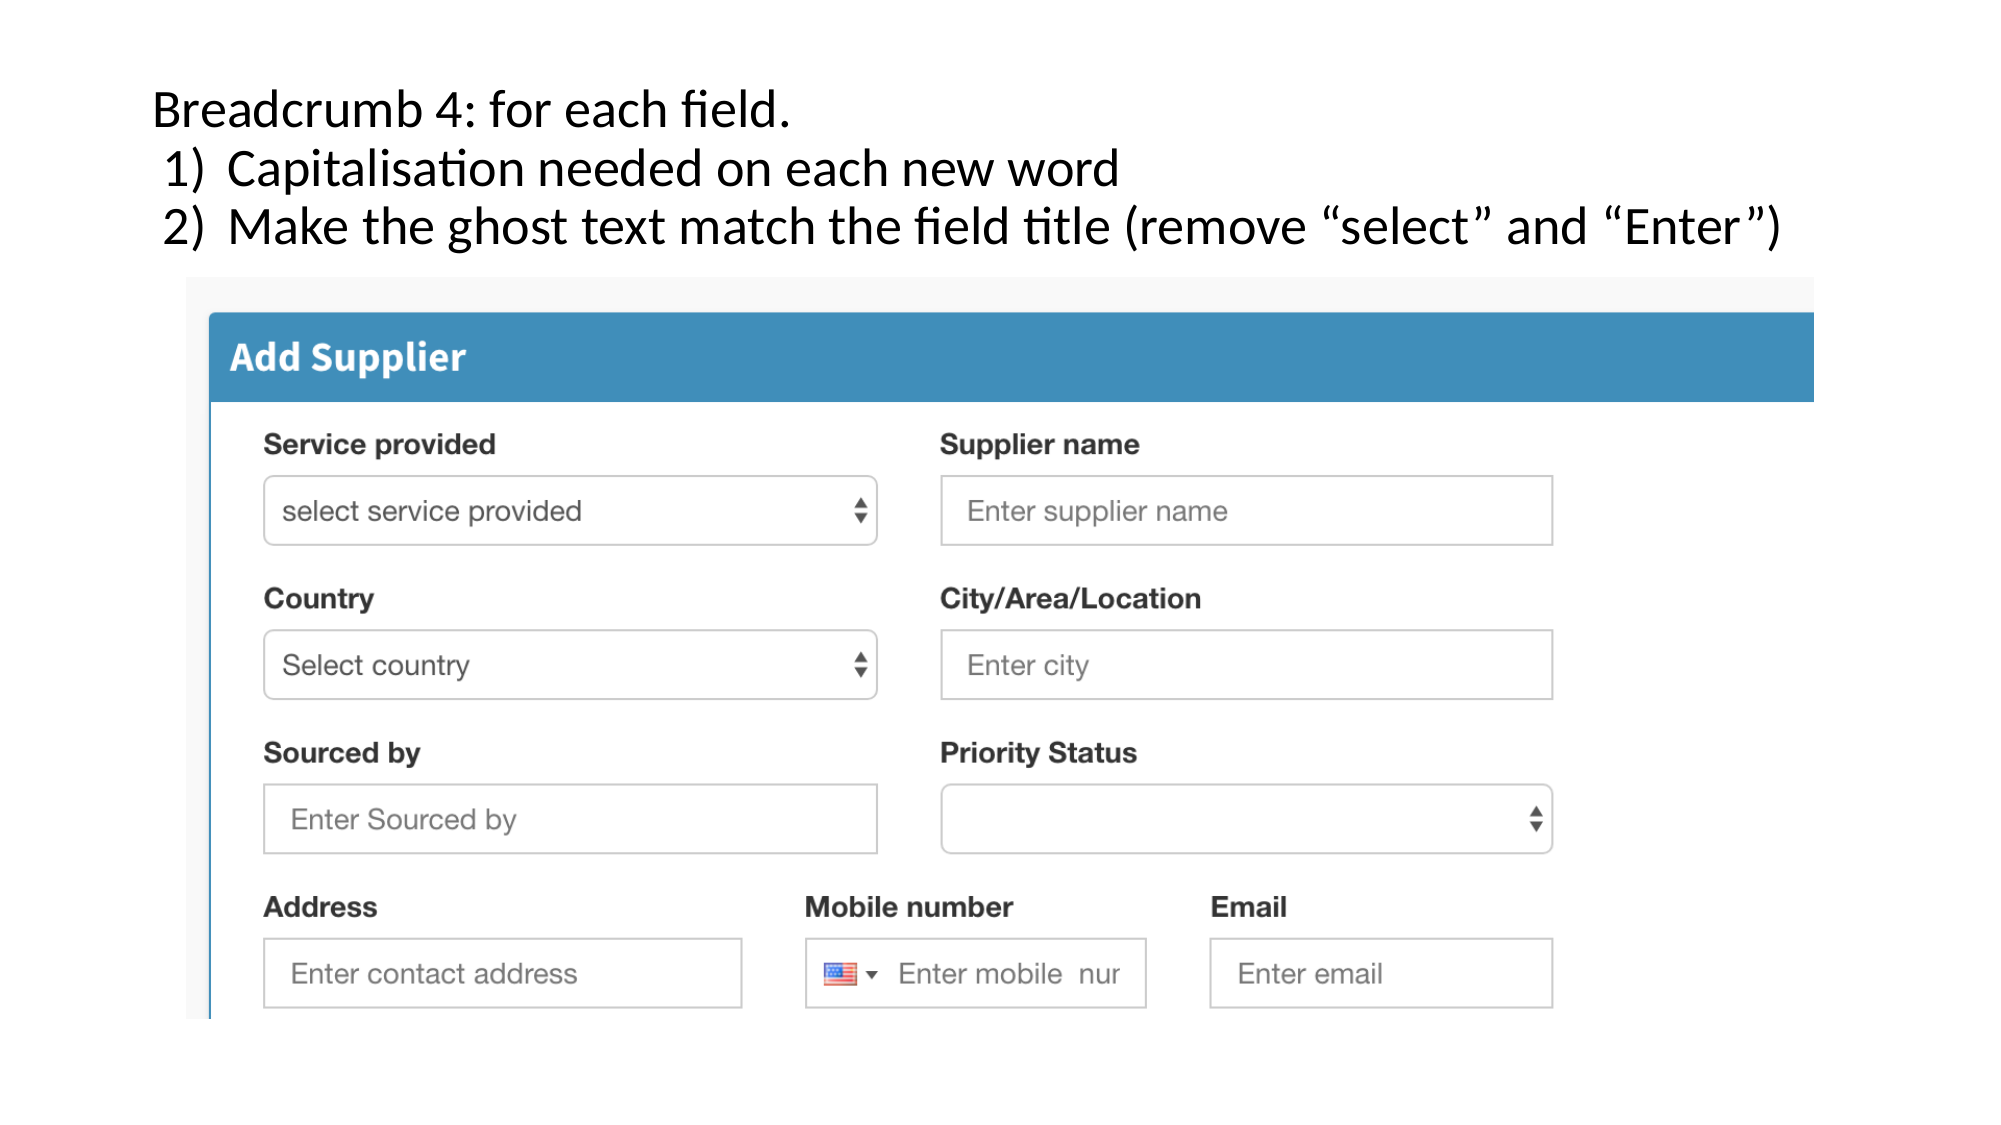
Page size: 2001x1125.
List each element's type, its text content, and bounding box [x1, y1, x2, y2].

title Breadcrumb 4: for each field. Capitalisation needed on each new word Make the ghost text match the field title (remove “select” and “Enter”) [137, 59, 1863, 278]
picture [186, 277, 1814, 1020]
